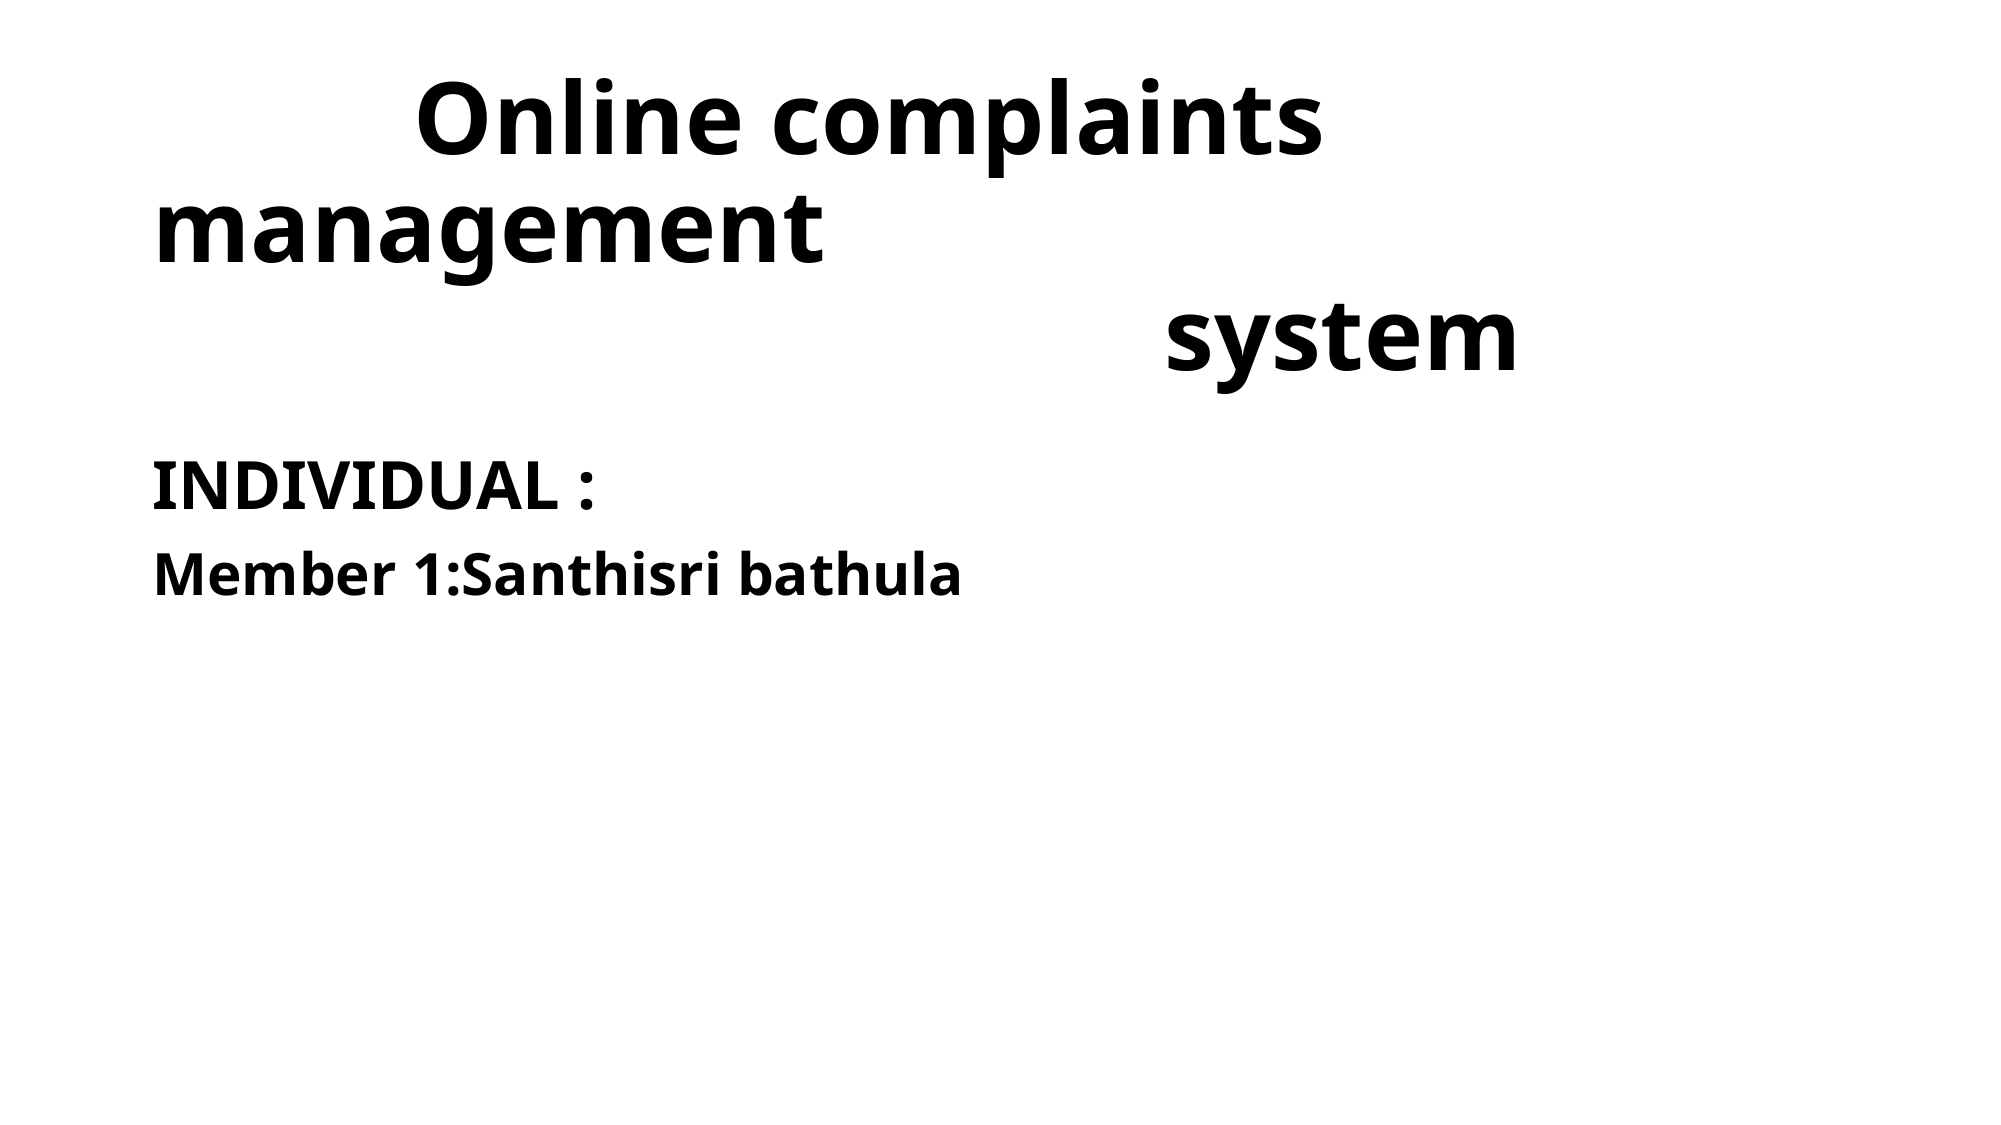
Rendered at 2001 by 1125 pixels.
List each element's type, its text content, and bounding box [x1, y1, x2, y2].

title Online complaints management system [137, 59, 1863, 400]
list INDIVIDUAL : Member 1:Santhisri bathula [137, 444, 1863, 1014]
